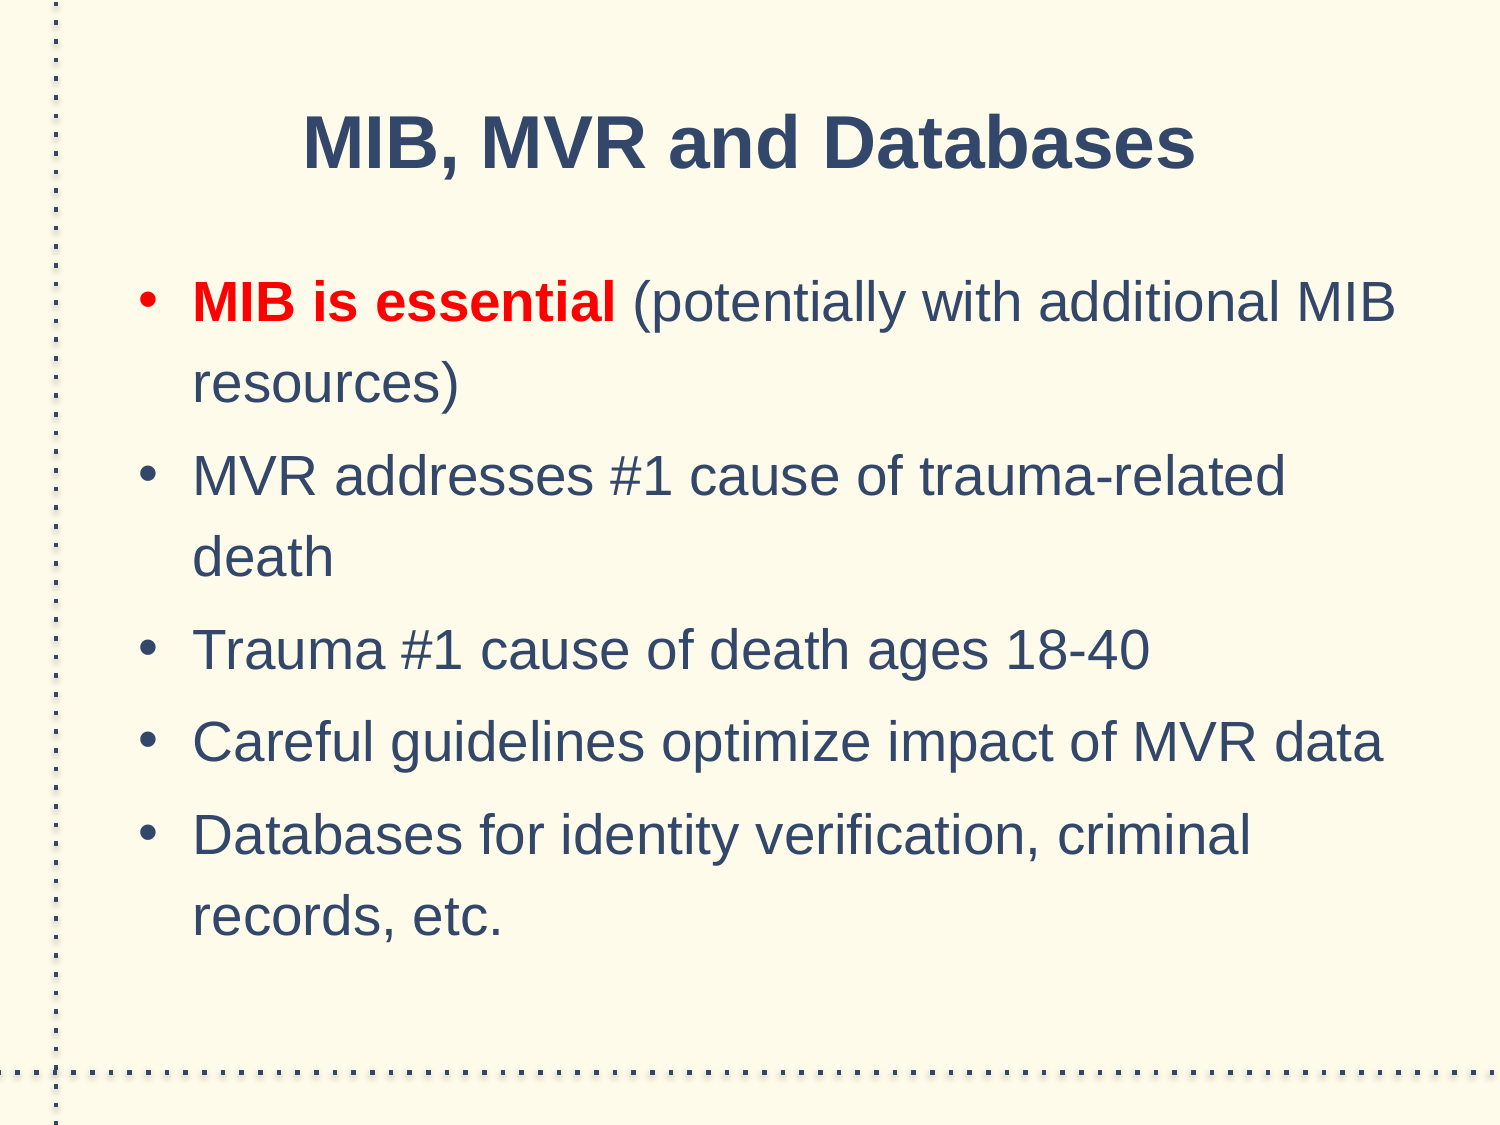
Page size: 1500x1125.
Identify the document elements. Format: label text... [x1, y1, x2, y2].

title MIB, MVR and Databases [75, 45, 1425, 233]
list MIB is essential (potentially with additional MIB resources) MVR addresses #1 cause of trauma-related death Trauma #1 cause of death ages 18-40 Careful guidelines optimize impact of MVR data Databases for identity verification, criminal records, etc. [123, 244, 1415, 1025]
